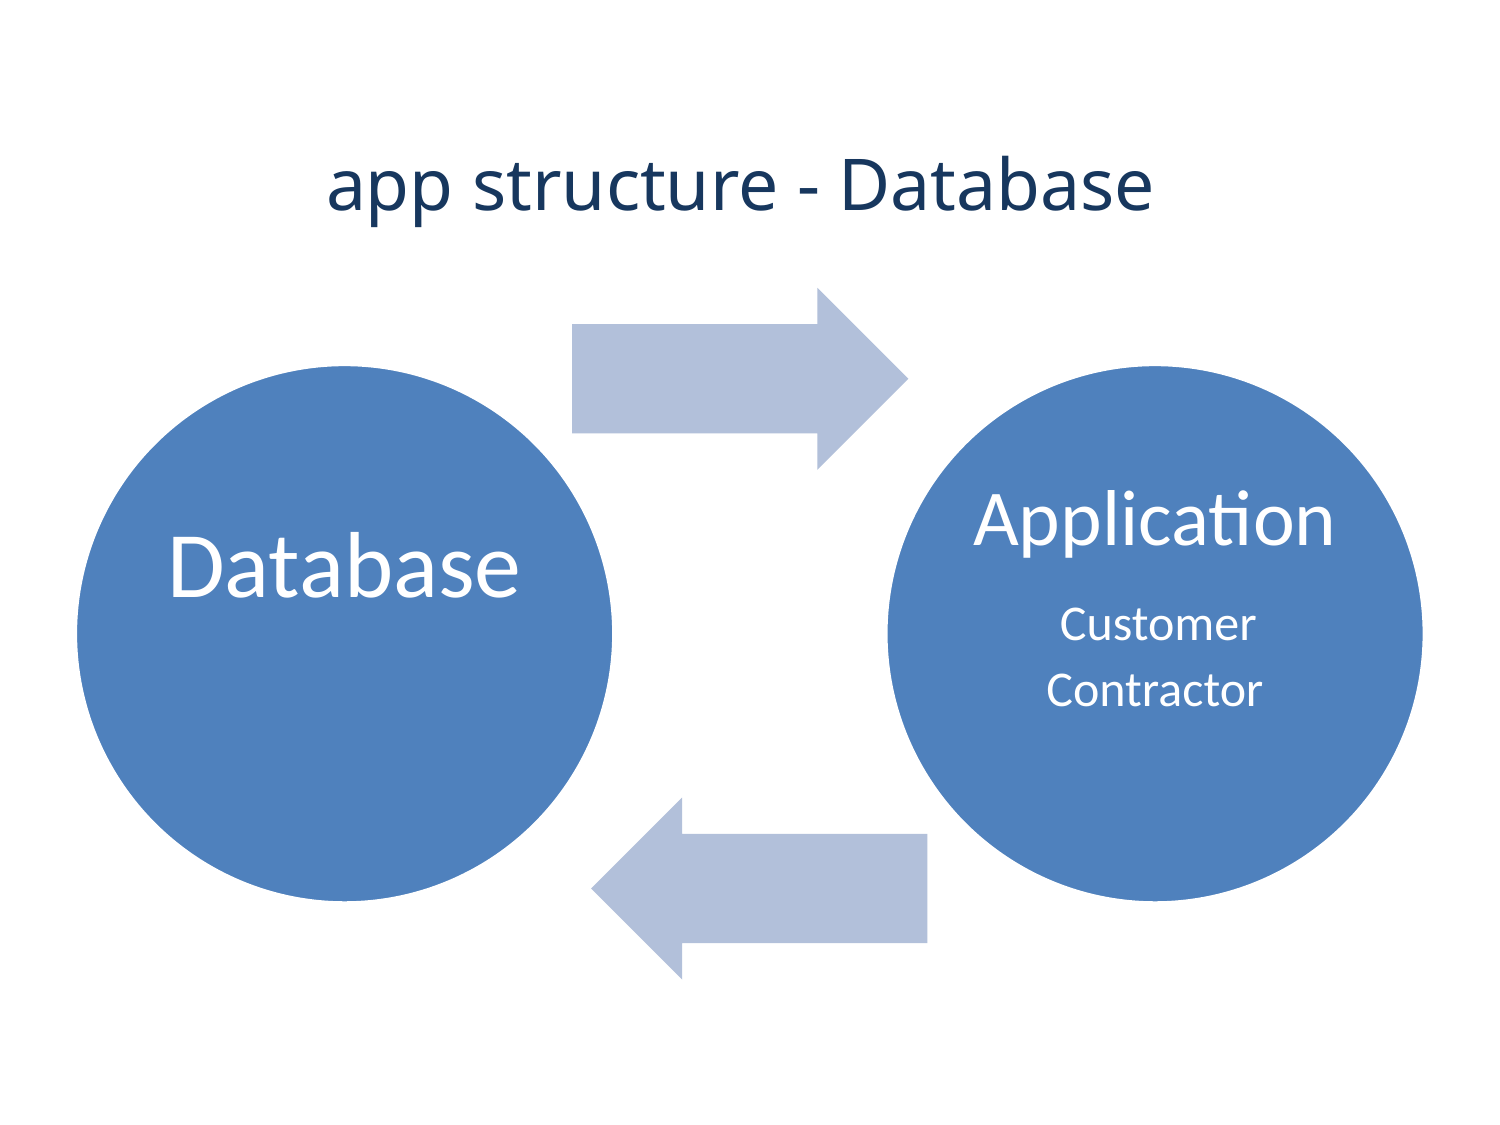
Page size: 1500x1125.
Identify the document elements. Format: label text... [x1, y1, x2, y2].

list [74, 262, 1426, 1006]
title app structure - Database [75, 45, 1425, 233]
